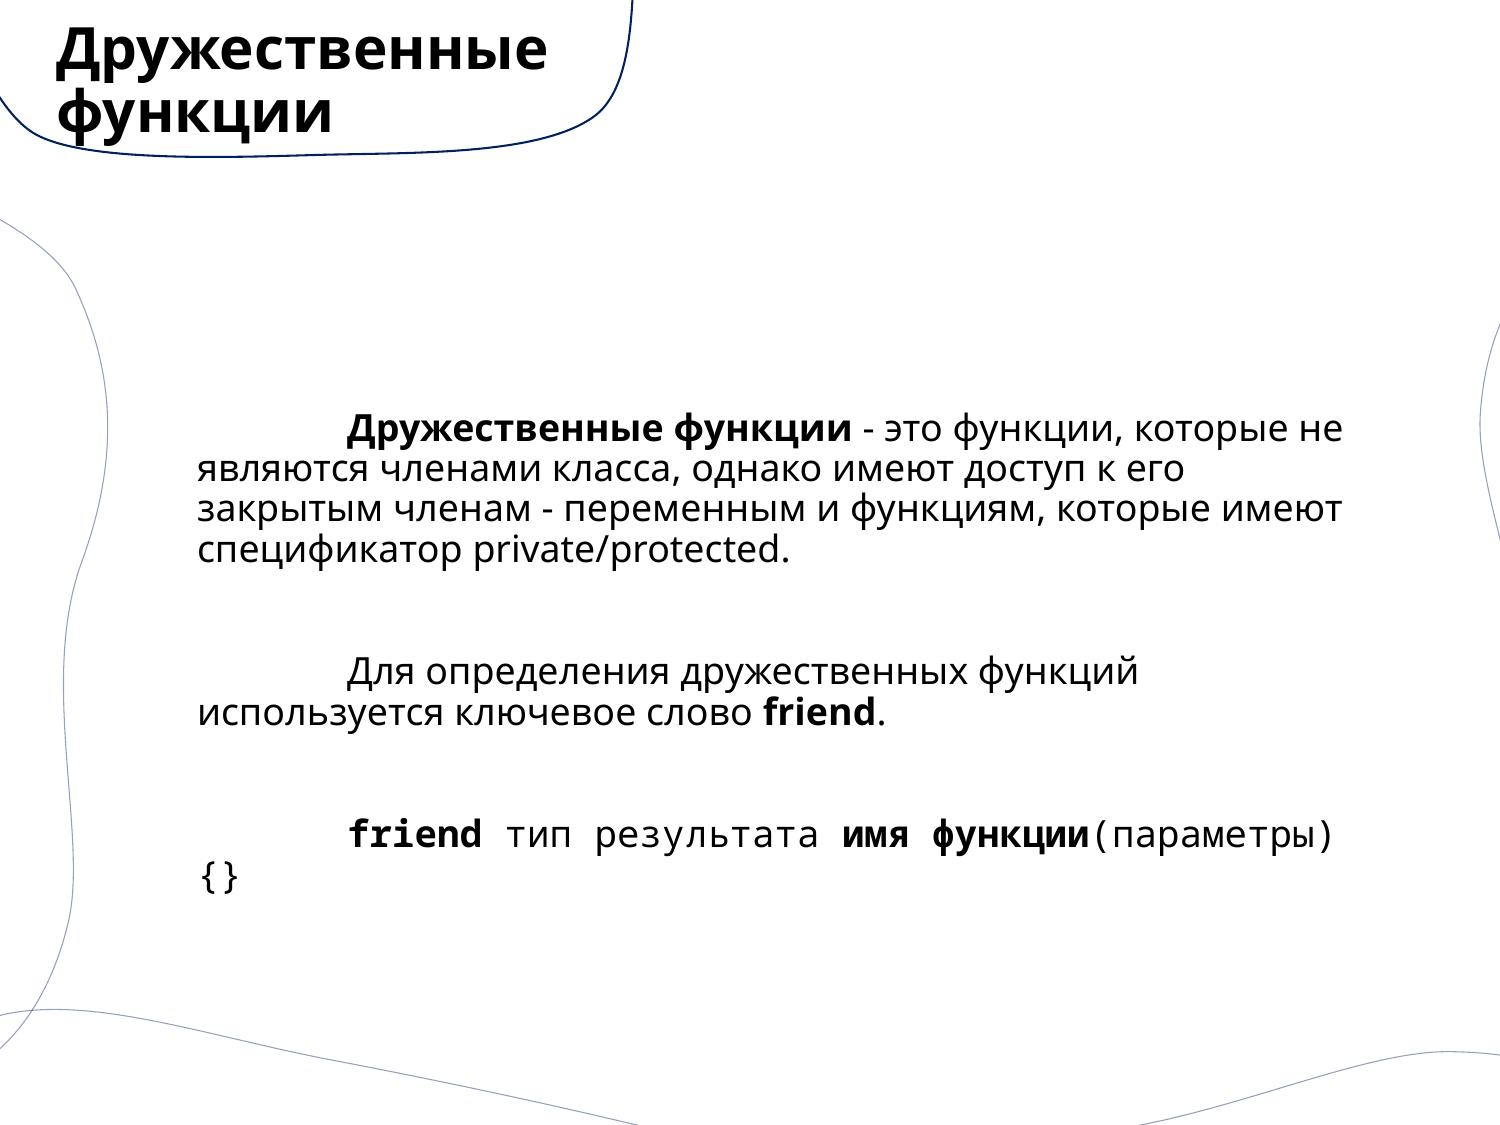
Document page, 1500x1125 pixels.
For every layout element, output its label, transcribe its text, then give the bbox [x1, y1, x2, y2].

title Дружественные функции [574, 109, 605, 130]
text_box Дружественные функции - это функции, которые не являются членами класса, однако имеют доступ к его закрытым членам - переменным и функциям, которые имеют спецификатор private/protected. Для определения дружественных функций используется ключевое слово friend. friend тип результата имя функции(параметры) {} [182, 401, 1382, 904]
text_box [0, 218, 109, 1014]
text_box [1135, 1050, 1500, 1125]
text_box [0, 0, 634, 158]
text_box [1478, 321, 1500, 544]
text_box [0, 1008, 641, 1125]
